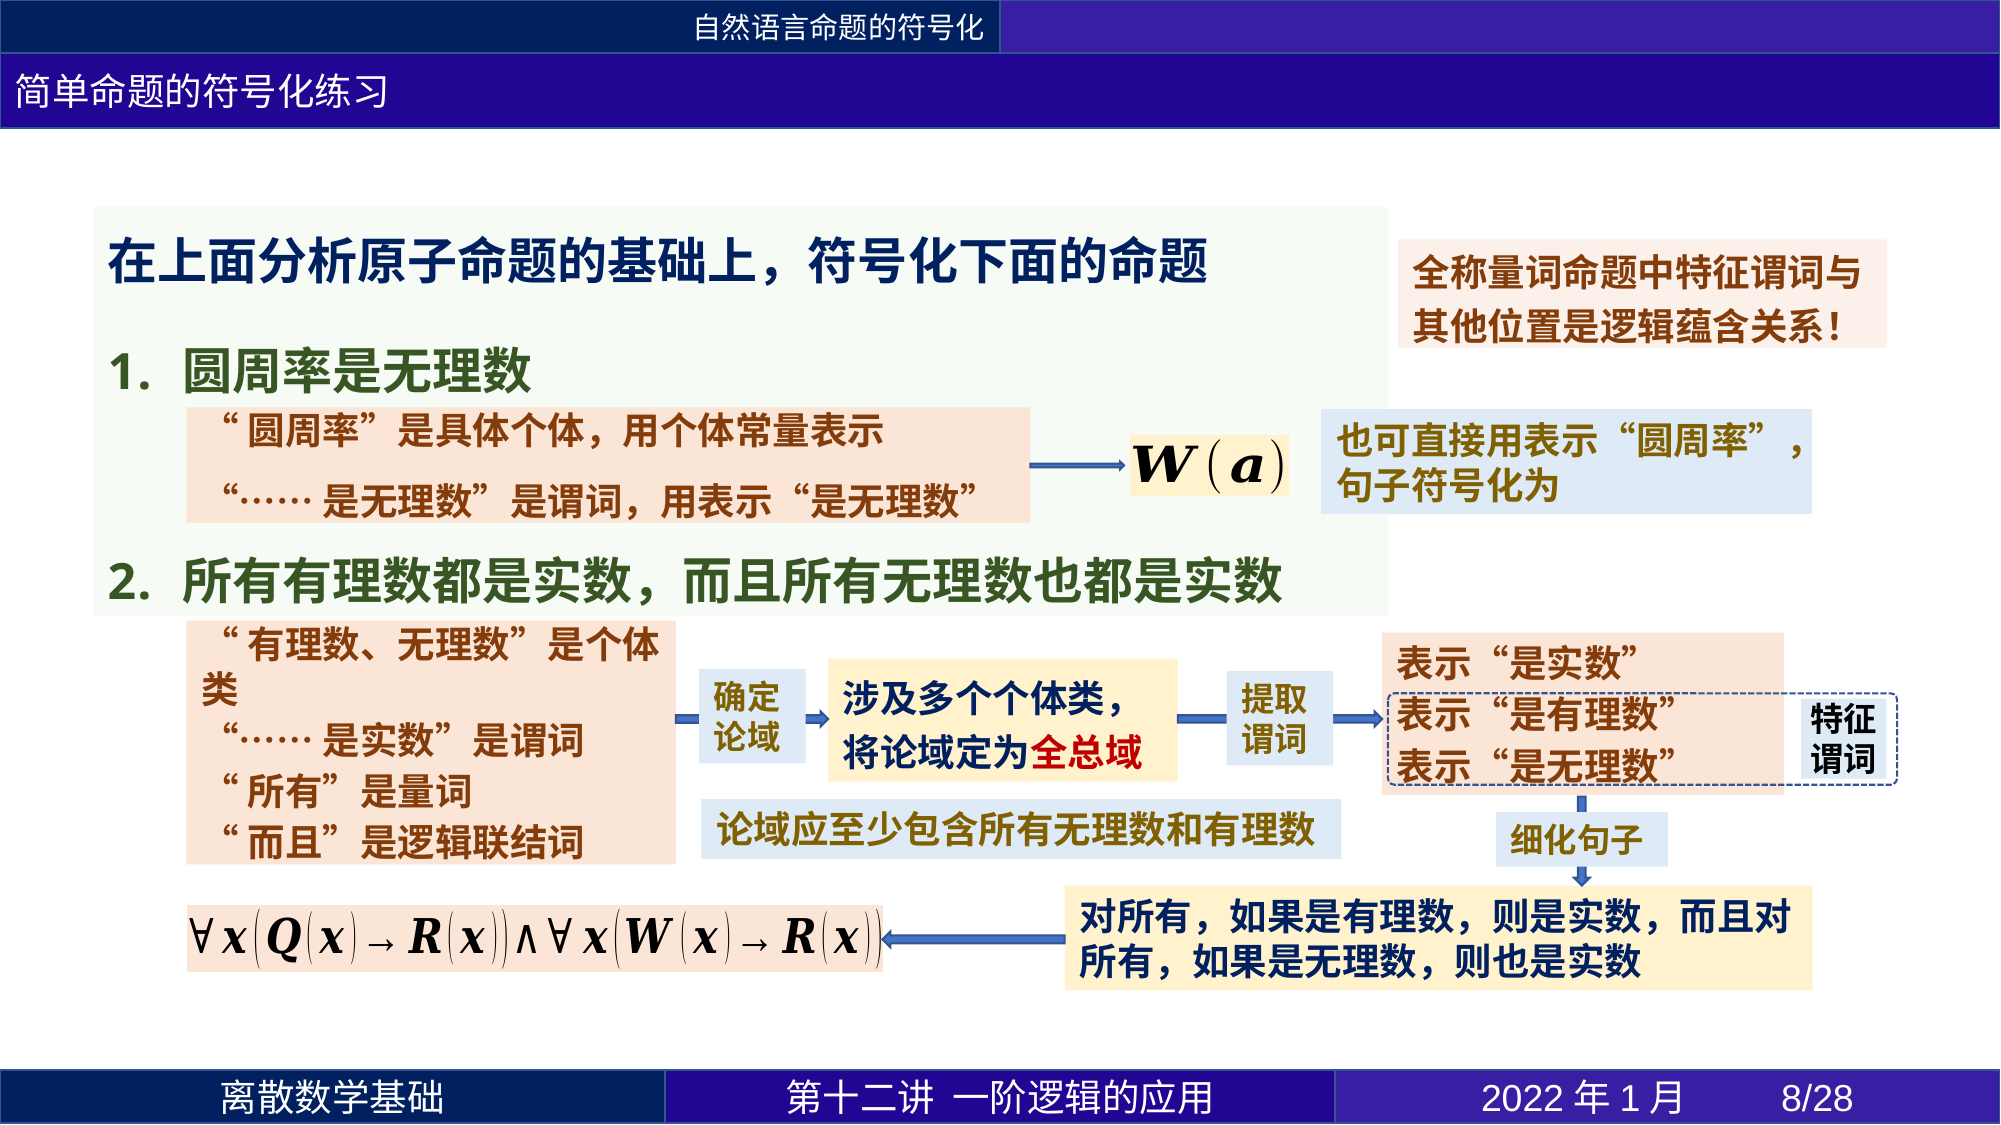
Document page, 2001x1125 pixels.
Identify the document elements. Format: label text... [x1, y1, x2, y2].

text_box [806, 709, 830, 729]
text_box [999, 0, 2000, 52]
text_box 第十二讲 一阶逻辑的应用 [664, 1069, 1334, 1124]
text_box [1029, 459, 1126, 472]
text_box [1571, 867, 1593, 887]
text_box [674, 714, 699, 724]
text_box 涉及多个个体类，将论域定为全总域 [828, 658, 1178, 782]
text_box 简单命题的符号化练习 [0, 52, 2000, 129]
text_box 2022年1月 8/28 [1334, 1069, 2000, 1124]
text_box “有理数、无理数”是个体类 “……是实数”是谓词 “所有”是量词 “而且”是逻辑联结词 [186, 620, 676, 865]
text_box 细化句子 [1495, 812, 1668, 867]
text_box 特征谓词 [1801, 698, 1887, 779]
text_box 确定论域 [699, 668, 806, 764]
text_box 离散数学基础 [0, 1069, 664, 1124]
text_box 提取谓词 [1226, 670, 1334, 766]
text_box 论域应至少包含所有无理数和有理数 [701, 799, 1342, 859]
text_box [1176, 714, 1226, 724]
text_box [1334, 709, 1384, 729]
text_box [881, 928, 1066, 950]
text_box [1386, 692, 1899, 786]
text_box 全称量词命题中特征谓词与其他位置是逻辑蕴含关系！ [1398, 239, 1887, 348]
text_box 自然语言命题的符号化 [0, 0, 999, 52]
text_box [1576, 795, 1587, 812]
